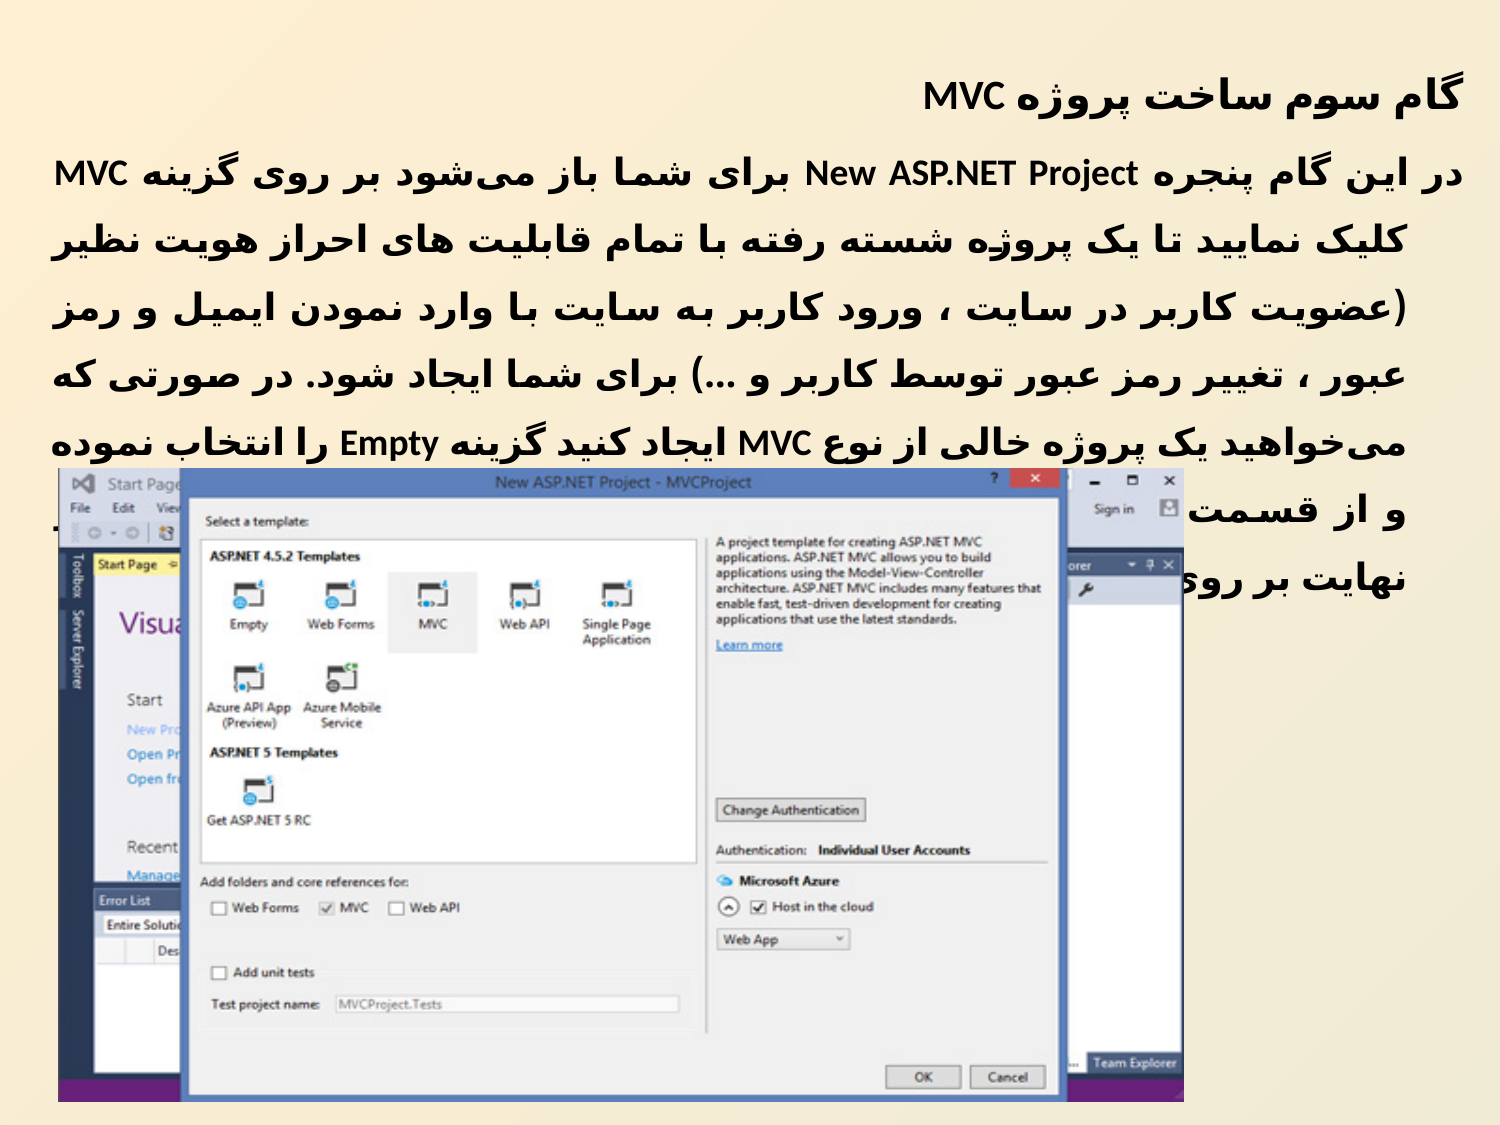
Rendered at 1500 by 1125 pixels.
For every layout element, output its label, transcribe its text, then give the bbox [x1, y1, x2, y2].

picture [58, 468, 1184, 1102]
list گام سوم ساخت پروژه MVC در این گام پنجره New ASP.NET Project برای شما باز می‌شود بر روی گزینه MVC کلیک نمایید تا یک پروژه شسته رفته با تمام قابلیت های احراز هویت نظیر (عضویت کاربر در سایت ، ورود کاربر به سایت با وارد نمودن ایمیل و رمز عبور ، تغییر رمز عبور توسط کاربر و …) برای شما ایجاد شود. در صورتی که می‌خواهید یک پروژه خالی از نوع MVC ایجاد کنید گزینه Empty را انتخاب نموده و از قسمت add folders and core references for تیک گزینه MVC را بزنید. و در نهایت بر روی گزینه Ok کلیک نمایید. [35, 35, 1479, 1090]
